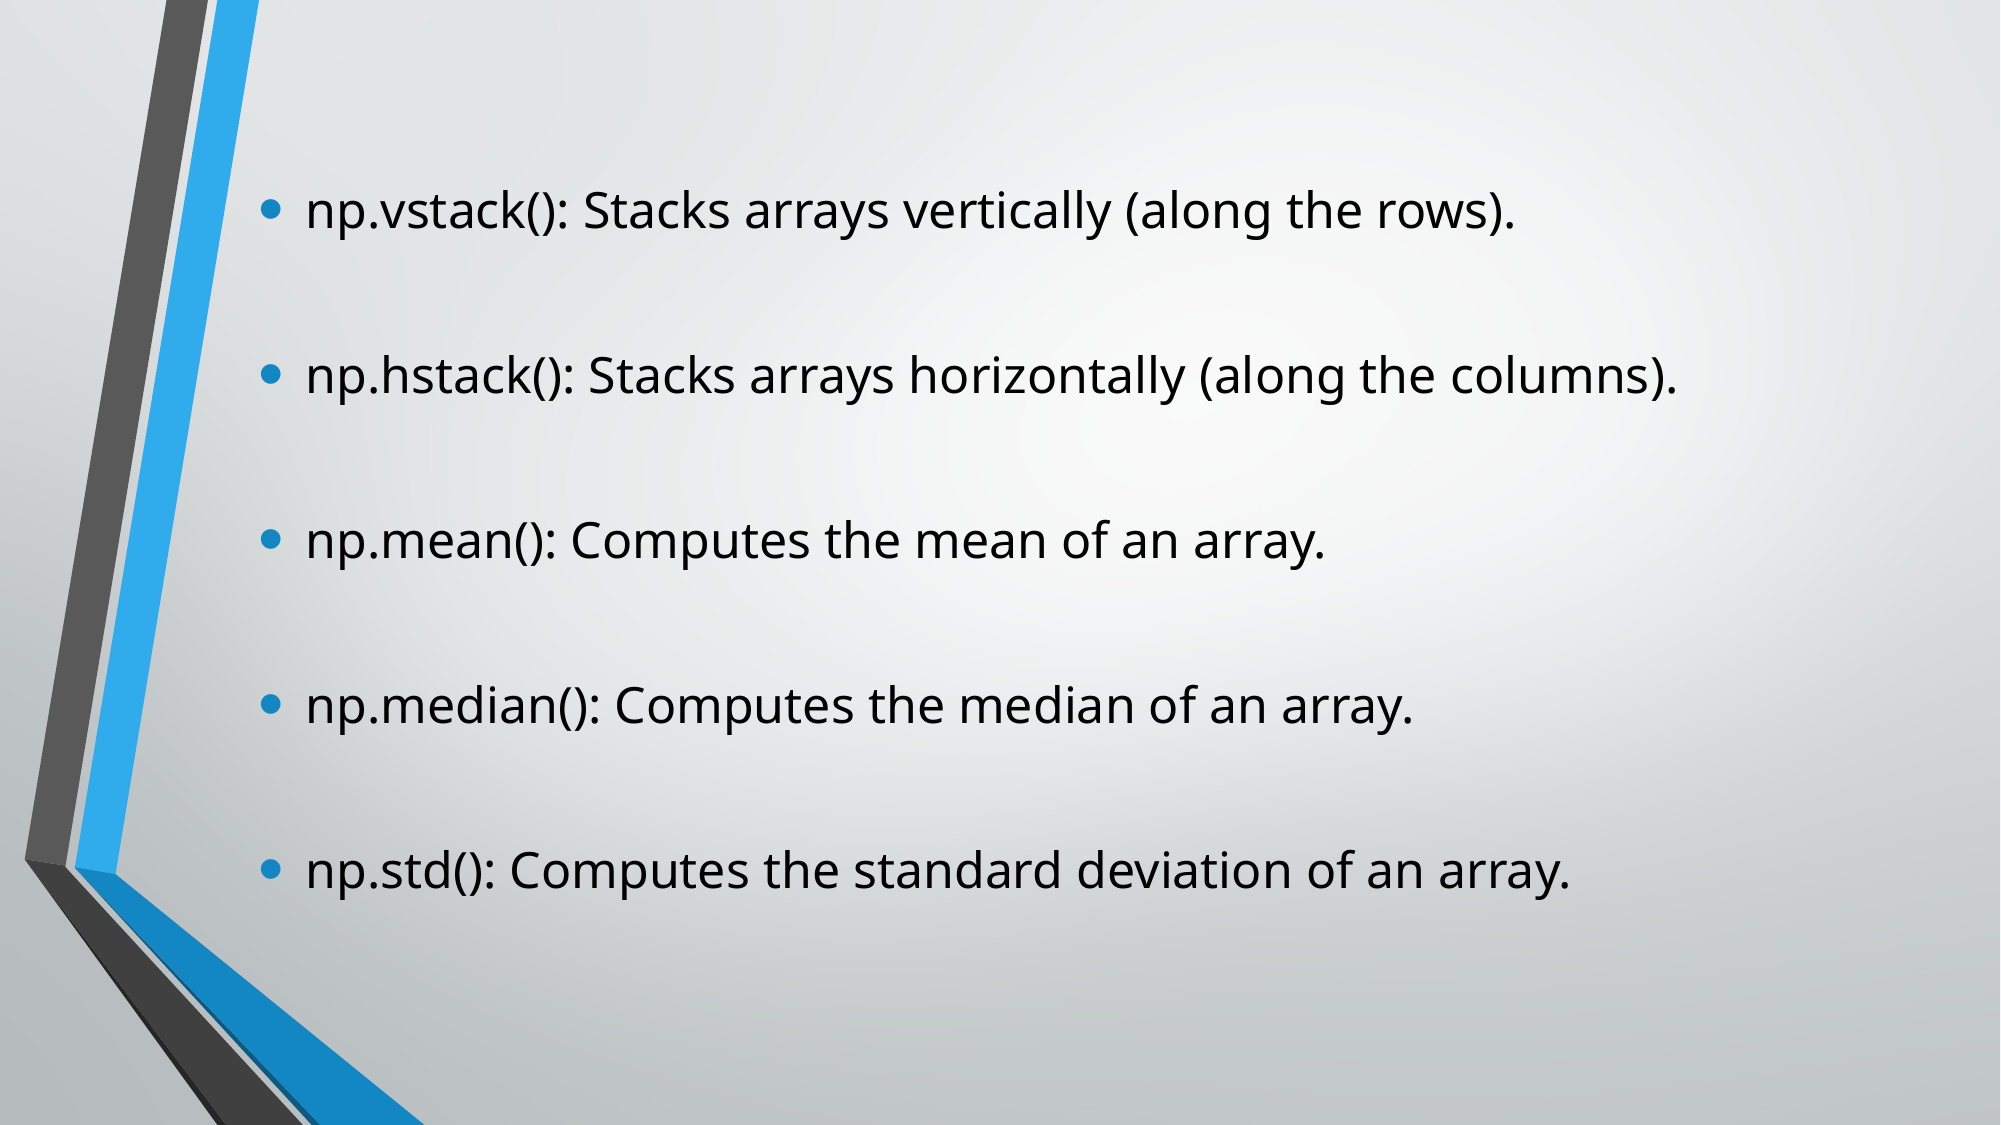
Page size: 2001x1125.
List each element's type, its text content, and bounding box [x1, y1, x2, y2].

list np.vstack(): Stacks arrays vertically (along the rows). np.hstack(): Stacks arrays horizontally (along the columns). np.mean(): Computes the mean of an array. np.median(): Computes the median of an array. np.std(): Computes the standard deviation of an array. [243, 126, 1887, 950]
